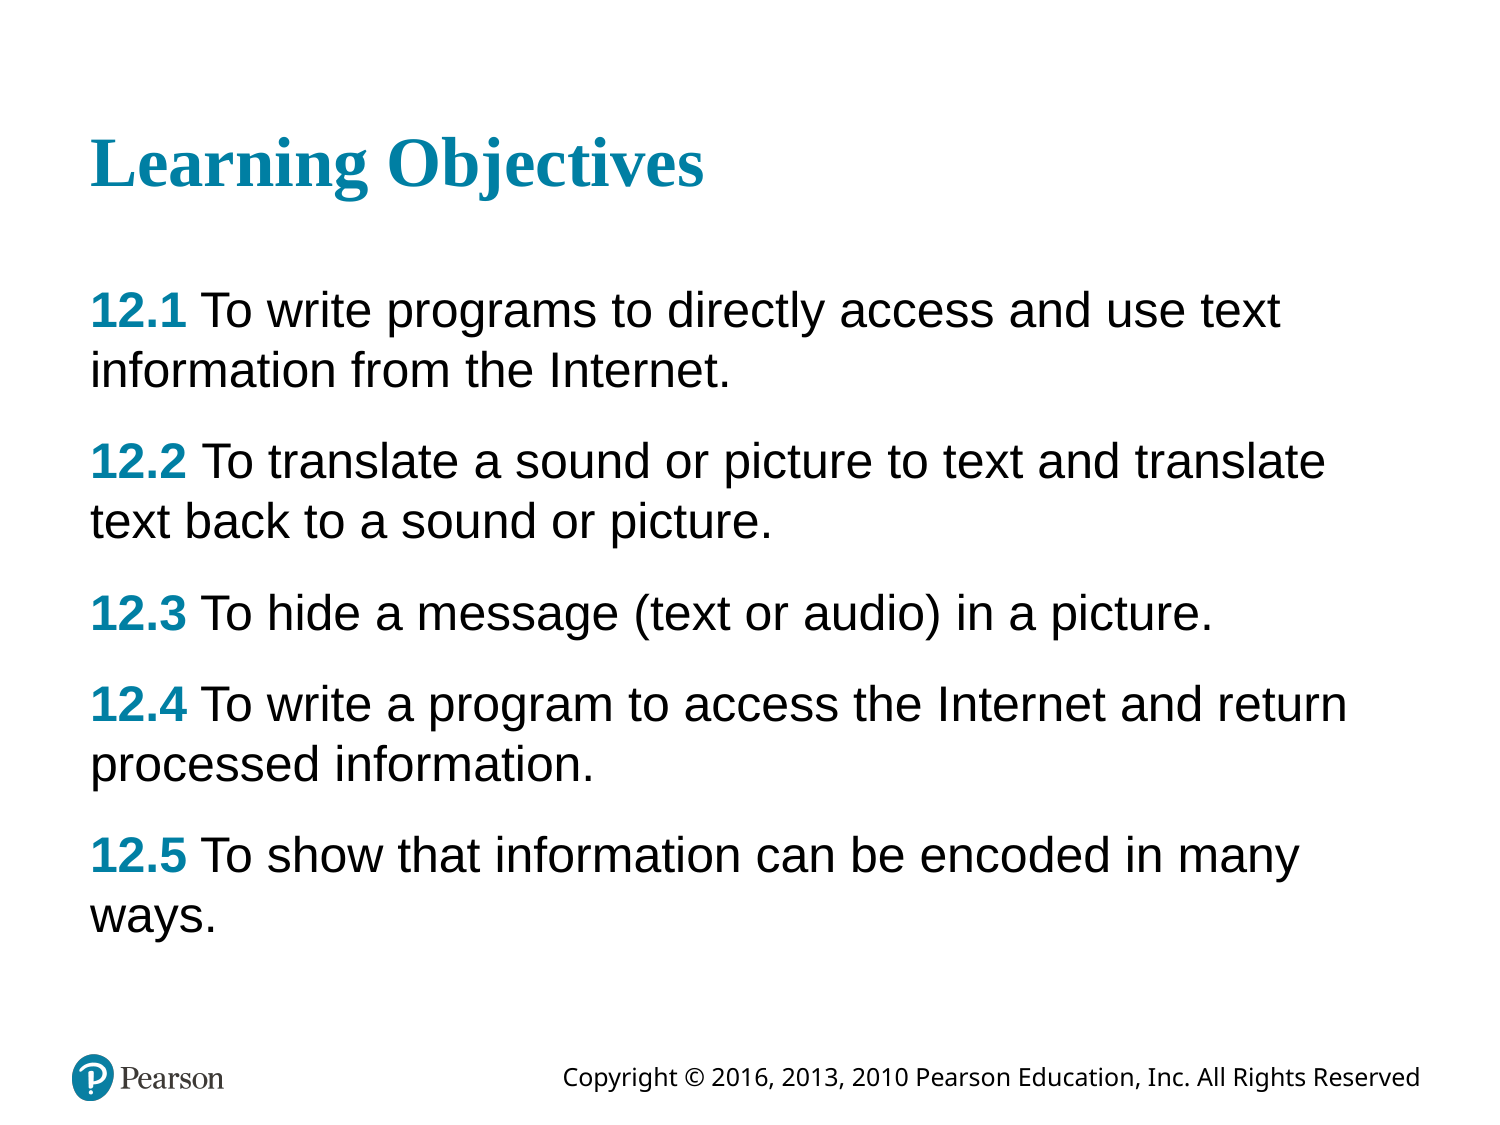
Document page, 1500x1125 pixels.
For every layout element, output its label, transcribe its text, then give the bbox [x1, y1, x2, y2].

picture [80, 1063, 106, 1088]
picture [72, 1054, 88, 1070]
title Learning Objectives [75, 0, 1425, 216]
picture [98, 1054, 224, 1101]
picture [72, 1087, 83, 1101]
list 12.1 To write programs to directly access and use text information from the Internet. 12.2 To translate a sound or picture to text and translate text back to a sound or picture. 12.3 To hide a message (text or audio) in a picture. 12.4 To write a program to access the Internet and return processed information. 12.5 To show that information can be encoded in many ways. [75, 262, 1425, 1043]
